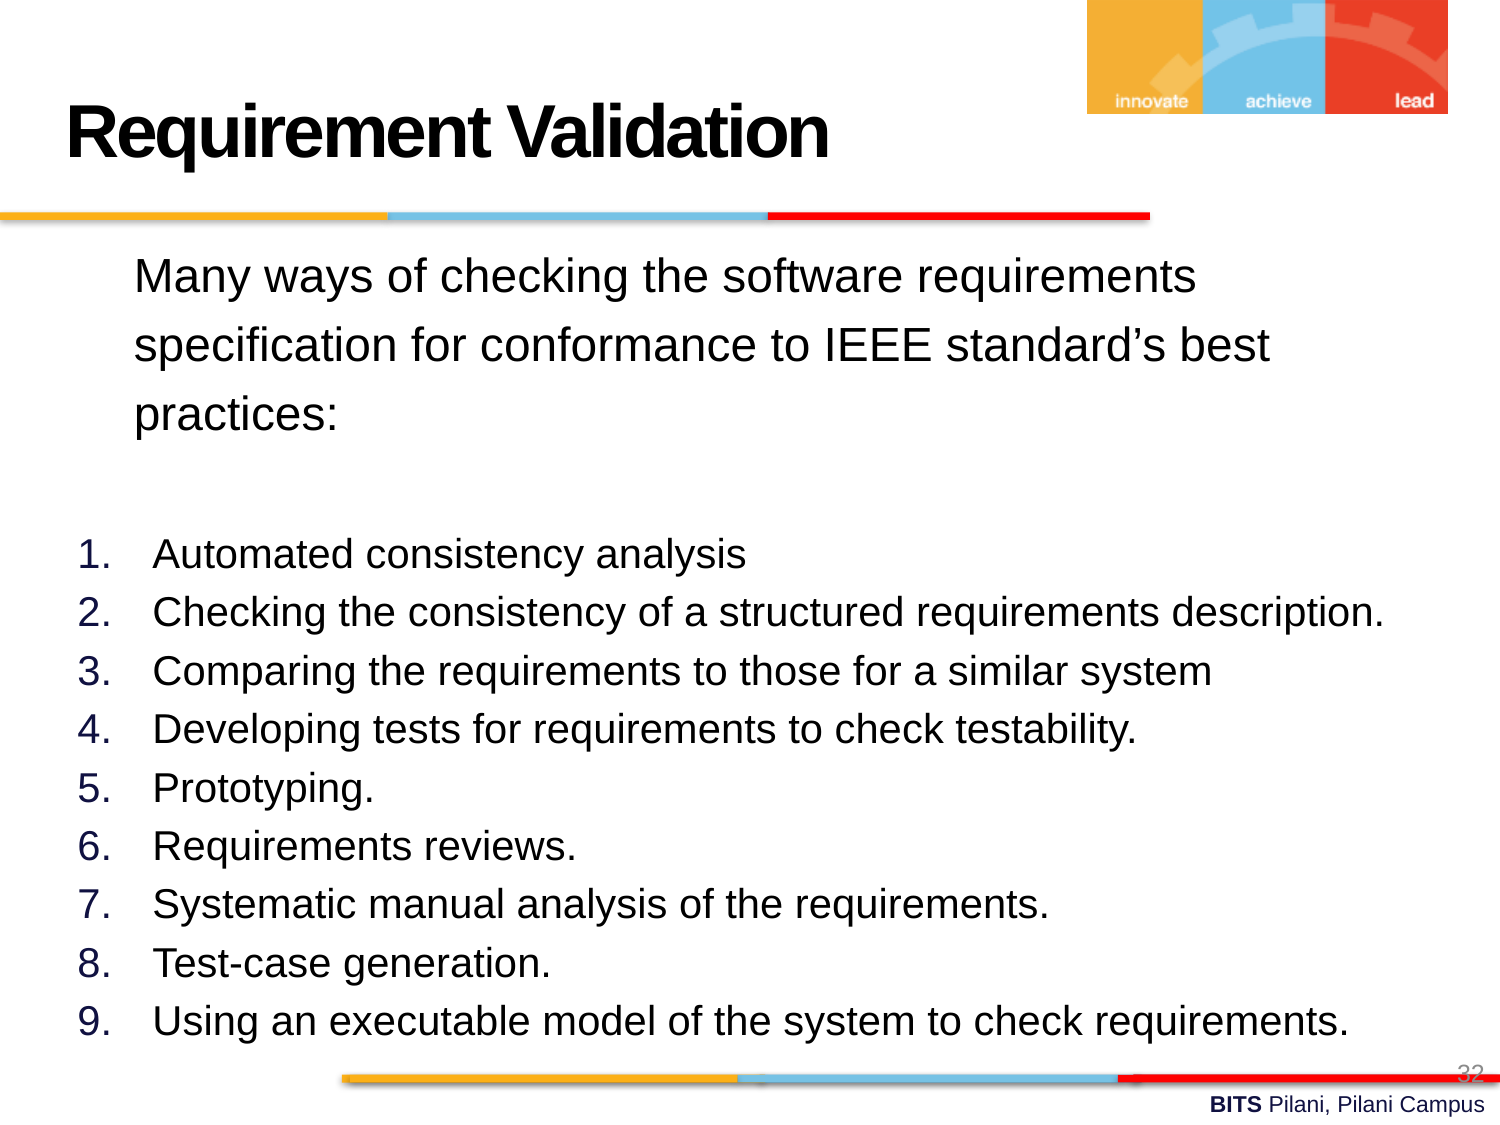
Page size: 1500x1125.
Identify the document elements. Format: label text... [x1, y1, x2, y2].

list Many ways of checking the software requirements specification for conformance to IEEE standard’s best practices: Automated consistency analysis Checking the consistency of a structured requirements description. Comparing the requirements to those for a similar system Developing tests for requirements to check testability. Prototyping. Requirements reviews. Systematic manual analysis of the requirements. Test-case generation. Using an executable model of the system to check requirements. [62, 224, 1413, 1063]
slide_number 32 [1149, 1042, 1500, 1103]
picture [1087, 0, 1448, 114]
list Requirement Validation [49, 24, 1088, 213]
